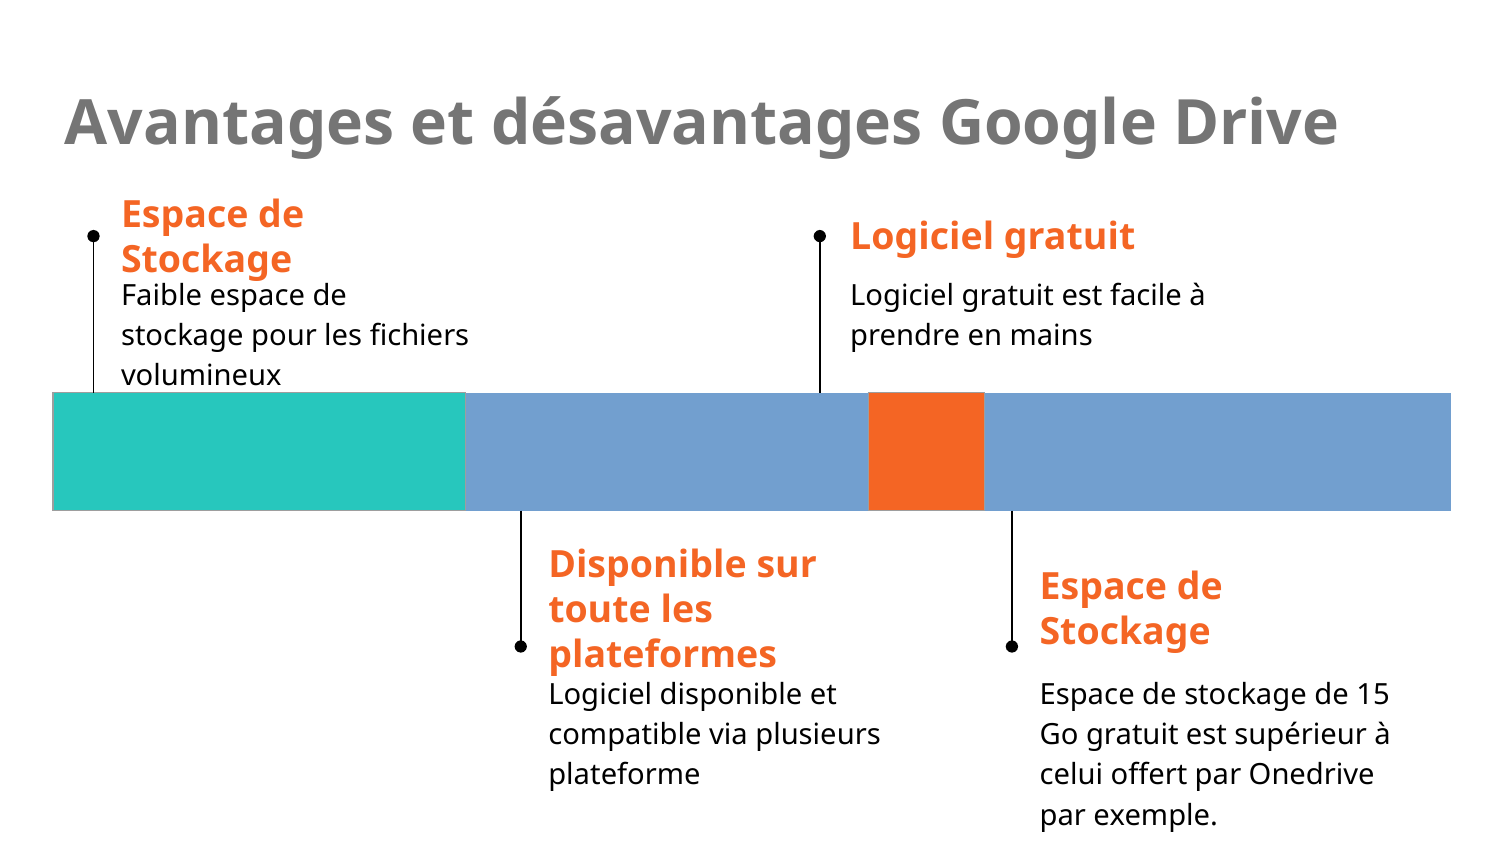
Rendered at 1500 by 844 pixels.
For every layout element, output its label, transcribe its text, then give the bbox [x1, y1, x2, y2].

title Avantages et désavantages Google Drive [49, 67, 1448, 173]
table_header [54, 393, 465, 510]
table_header [869, 393, 984, 510]
list Logiciel gratuit est facile à prendre en mains [835, 256, 1222, 351]
list Logiciel disponible et compatible via plusieurs plateforme [533, 655, 932, 821]
title Logiciel gratuit [835, 202, 1222, 256]
list Faible espace de stockage pour les fichiers volumineux [106, 256, 486, 392]
title Espace de Stockage [1024, 574, 1411, 640]
list Espace de stockage de 15 Go gratuit est supérieur à celui offert par Onedrive par exemple. [1024, 655, 1411, 844]
title Disponible sur toute les plateformes [533, 548, 914, 655]
title Espace de Stockage [106, 202, 486, 256]
